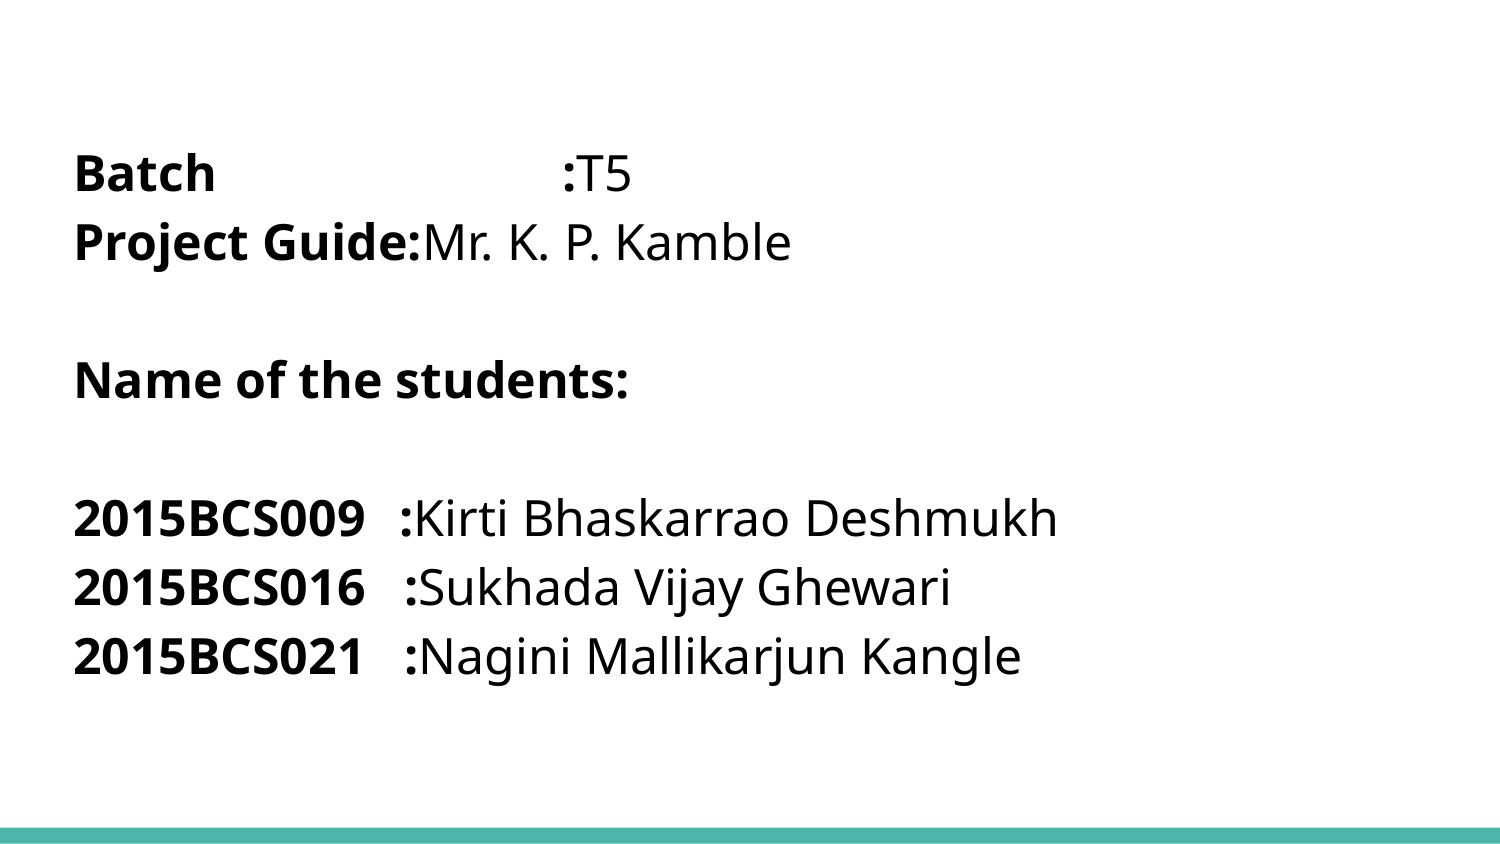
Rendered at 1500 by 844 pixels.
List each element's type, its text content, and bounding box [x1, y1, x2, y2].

list Batch :T5 Project Guide:Mr. K. P. Kamble Name of the students: 2015BCS009 :Kirti Bhaskarrao Deshmukh 2015BCS016 :Sukhada Vijay Ghewari 2015BCS021 :Nagini Mallikarjun Kangle [58, 24, 1414, 742]
